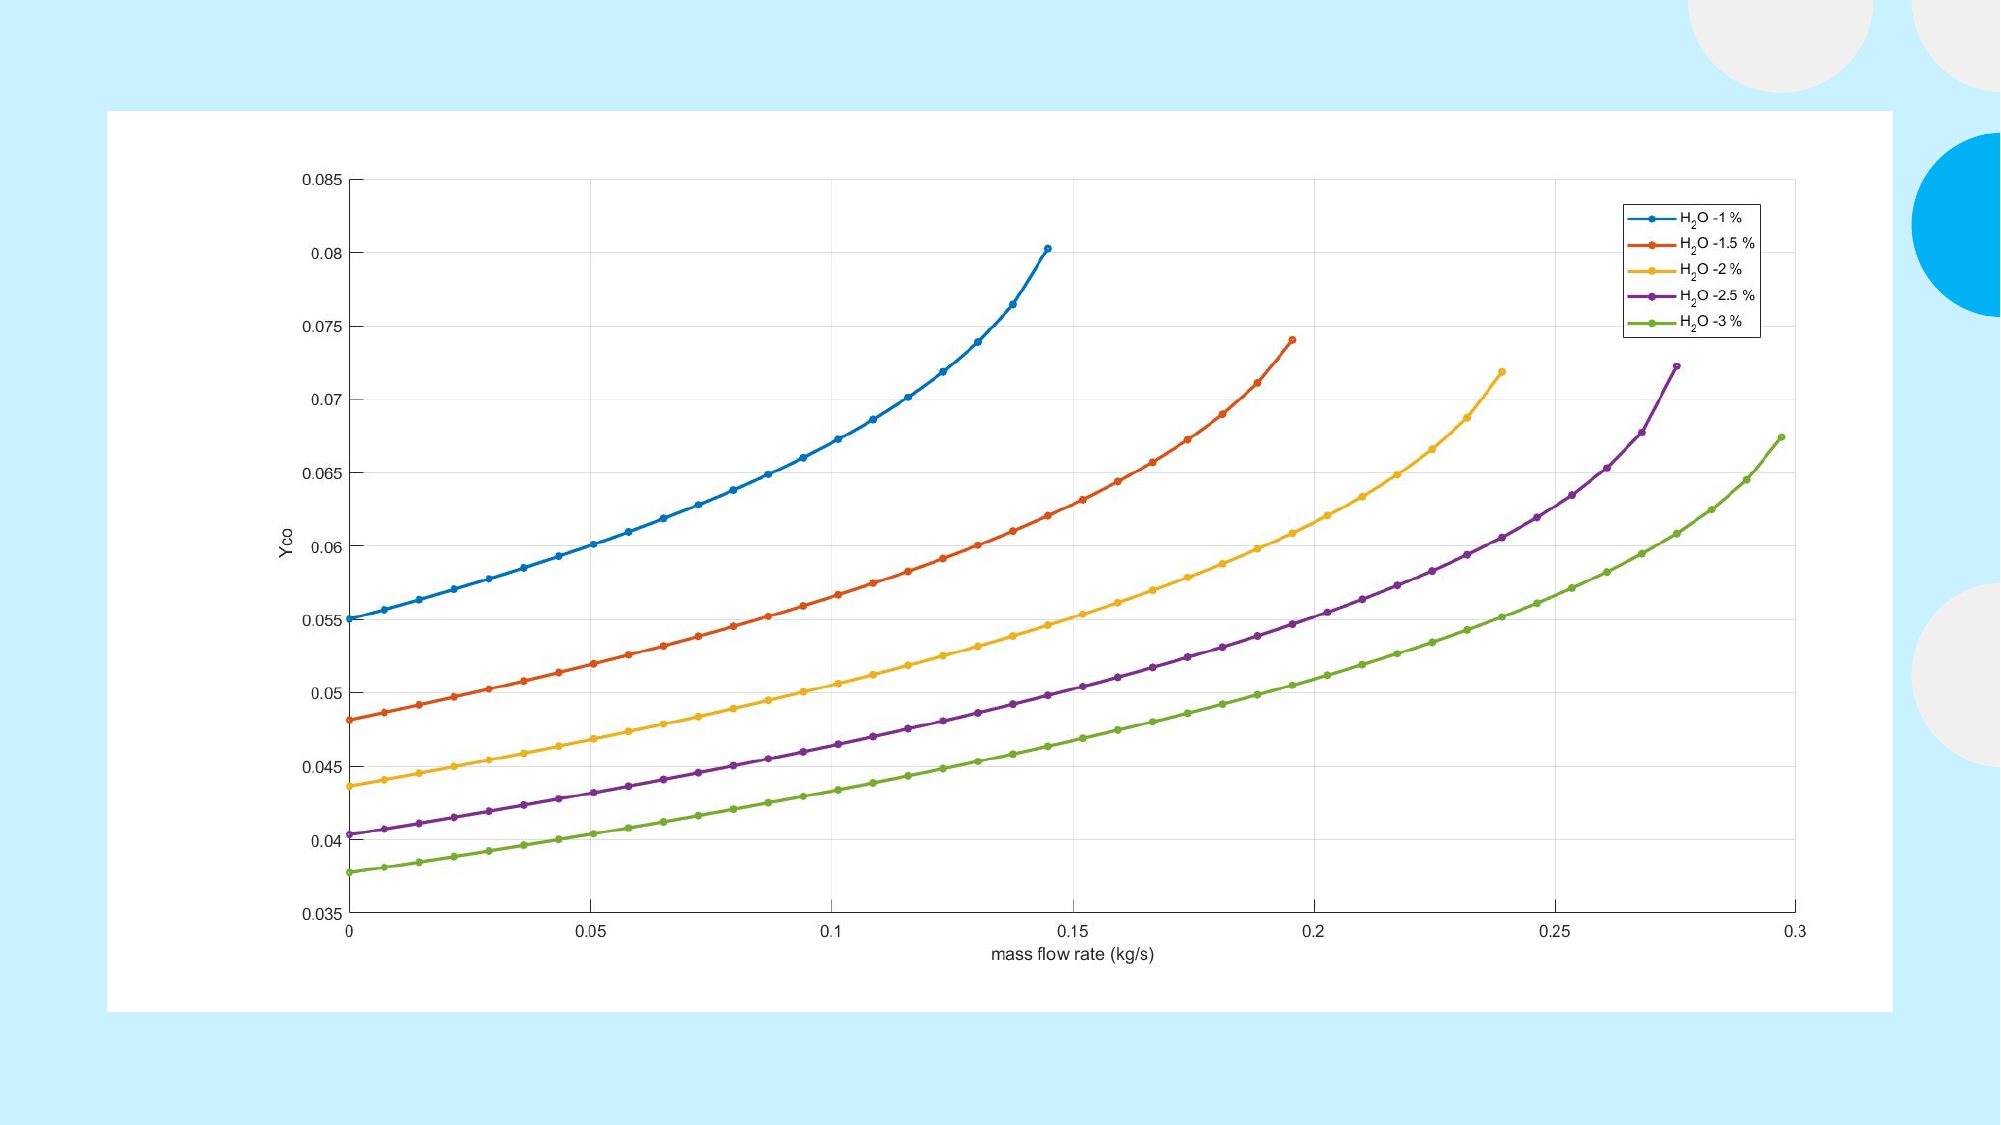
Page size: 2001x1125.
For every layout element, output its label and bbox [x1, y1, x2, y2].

picture [106, 111, 1893, 1012]
text_box [0, 0, 2000, 1125]
text_box [1687, 0, 2000, 768]
